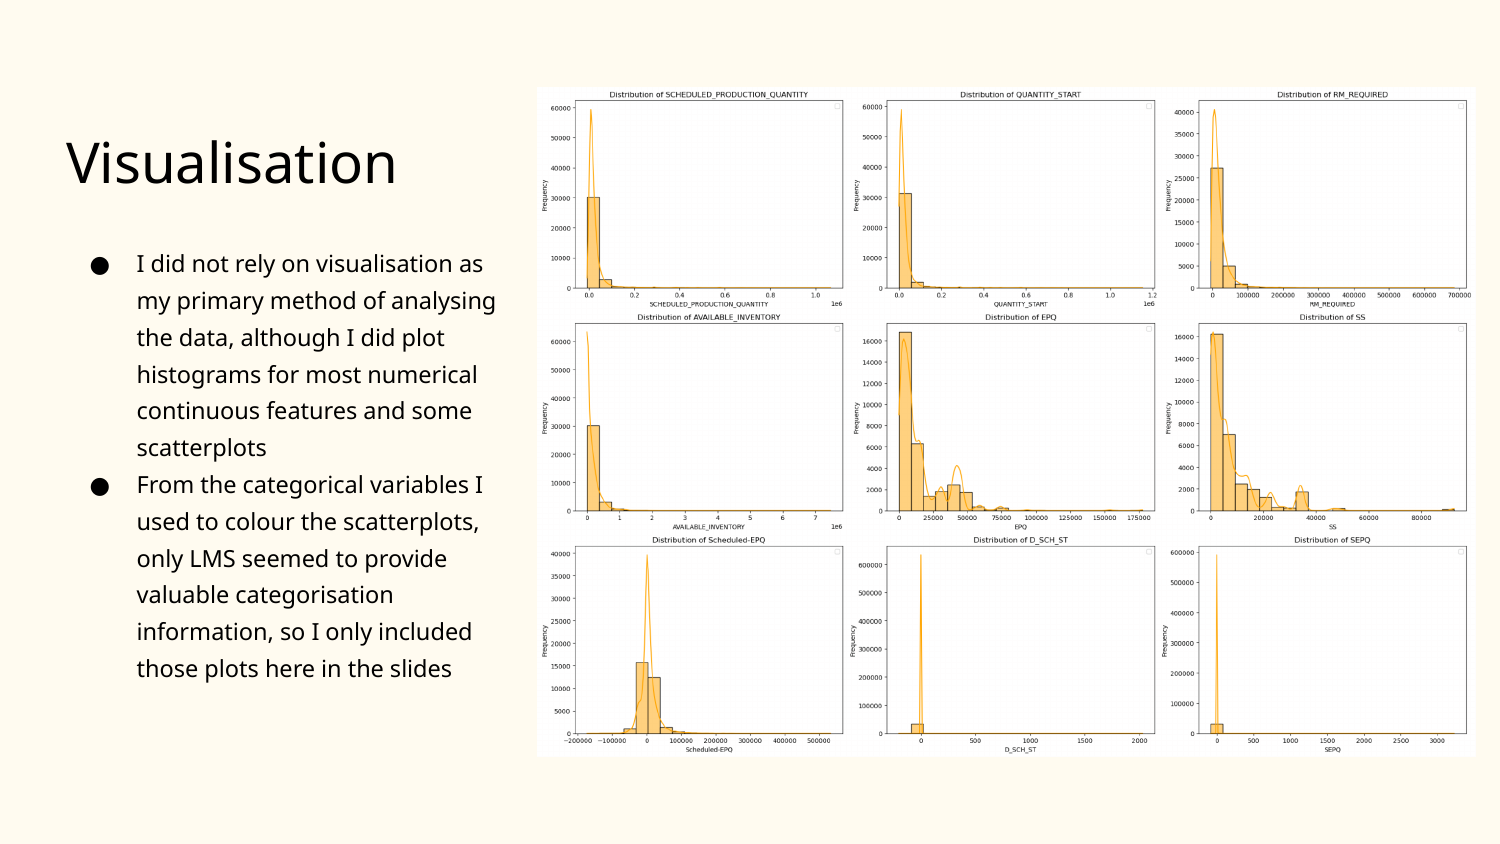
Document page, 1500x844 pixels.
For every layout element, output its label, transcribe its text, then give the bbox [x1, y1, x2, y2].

picture [537, 86, 1477, 757]
title Visualisation [51, 91, 512, 216]
list I did not rely on visualisation as my primary method of analysing the data, although I did plot histograms for most numerical continuous features and some scatterplots From the categorical variables I used to colour the scatterplots, only LMS seemed to provide valuable categorisation information, so I only included those plots here in the slides [51, 227, 512, 750]
